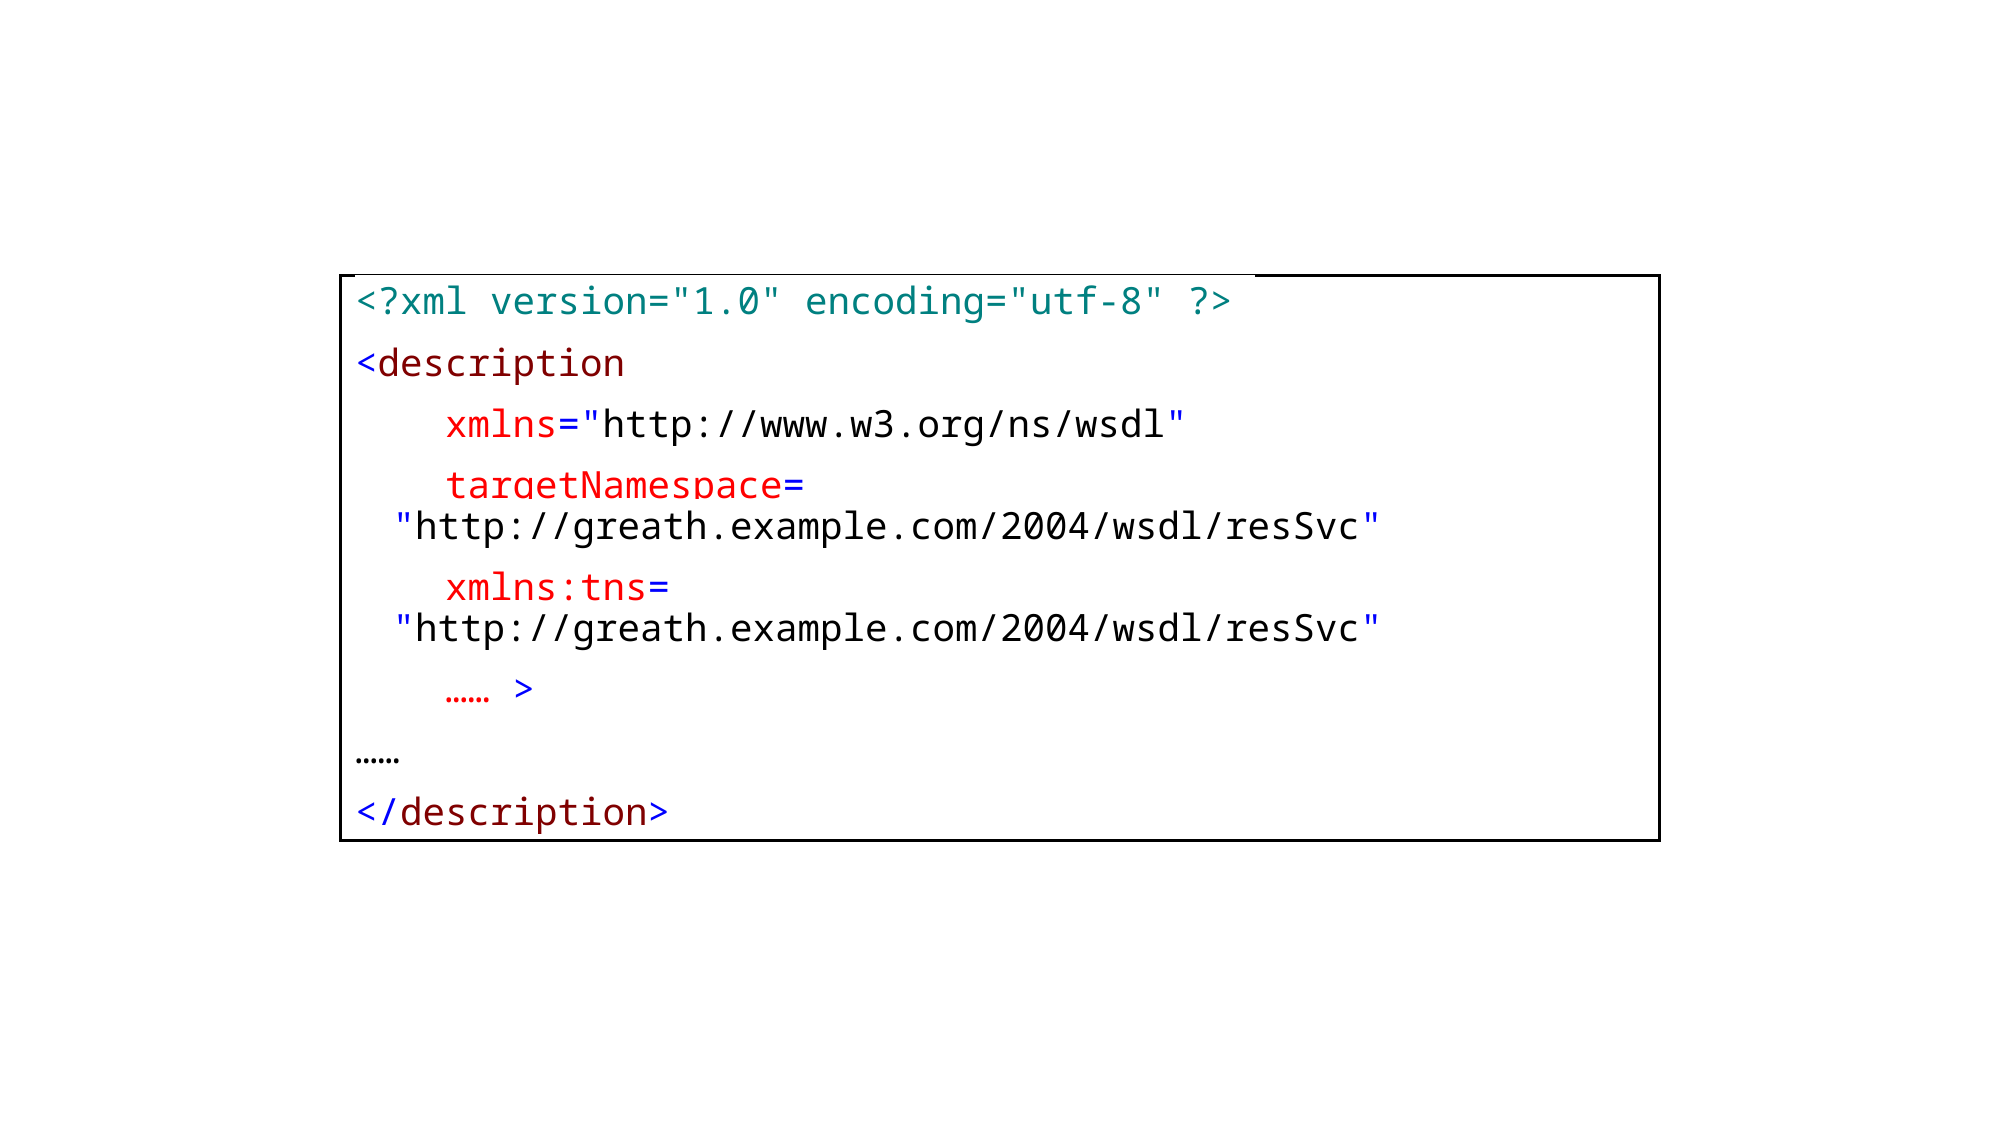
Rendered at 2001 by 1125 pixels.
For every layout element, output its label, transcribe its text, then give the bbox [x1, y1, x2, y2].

text_box <?xml version="1.0" encoding="utf-8" ?> <description xmlns="http://www.w3.org/ns/wsdl" targetNamespace= "http://greath.example.com/2004/wsdl/resSvc" xmlns:tns= "http://greath.example.com/2004/wsdl/resSvc" …… > …… </description> [340, 275, 1660, 841]
